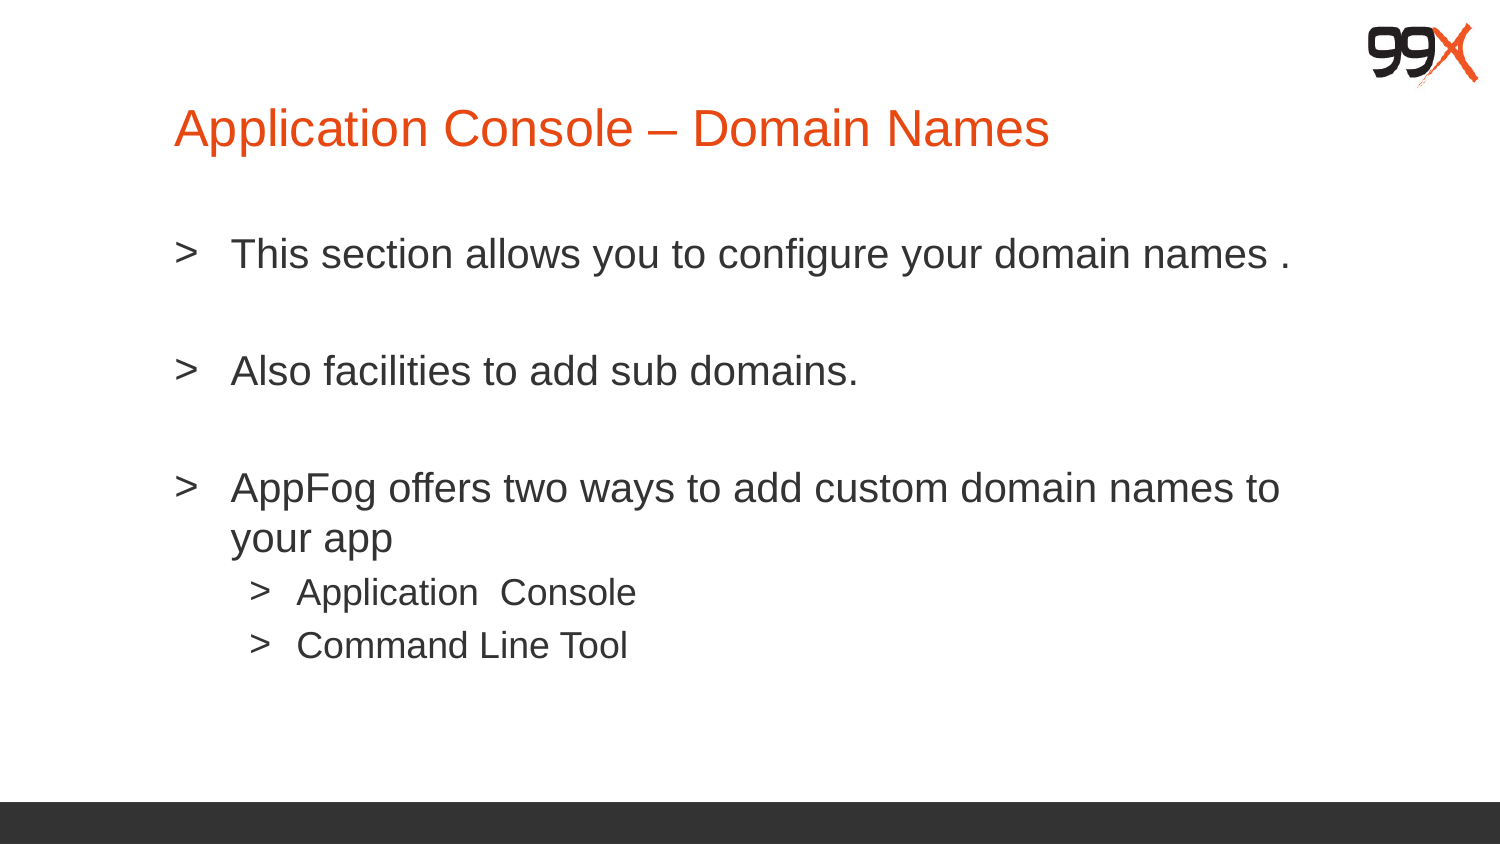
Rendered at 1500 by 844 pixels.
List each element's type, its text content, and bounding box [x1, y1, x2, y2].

list This section allows you to configure your domain names . Also facilities to add sub domains. AppFog offers two ways to add custom domain names to your app Application Console Command Line Tool [159, 219, 1341, 718]
picture [0, 0, 1500, 844]
title Application Console – Domain Names [159, 55, 1341, 197]
